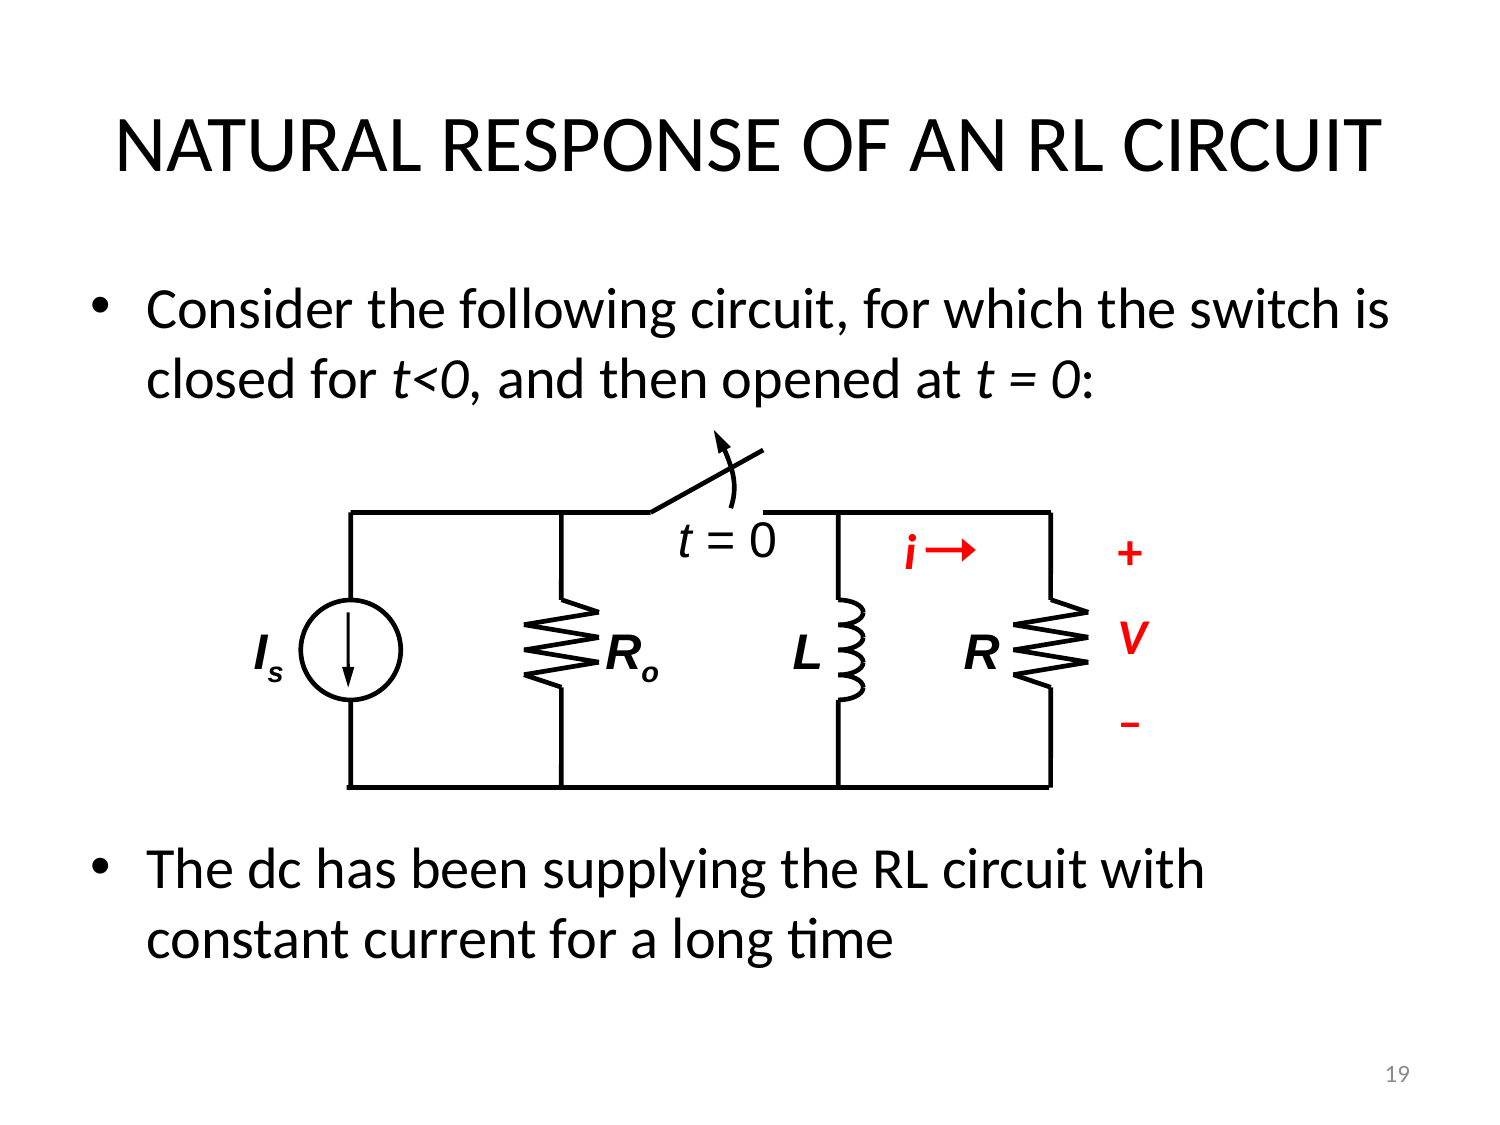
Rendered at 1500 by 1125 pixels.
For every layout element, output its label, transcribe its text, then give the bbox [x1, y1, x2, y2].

slide_number 19 [1074, 1042, 1425, 1103]
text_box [237, 437, 1165, 788]
list Consider the following circuit, for which the switch is closed for t<0, and then opened at t = 0: The dc has been supplying the RL circuit with constant current for a long time [75, 262, 1425, 1005]
title NATURAL RESPONSE OF AN RL CIRCUIT [37, 45, 1463, 234]
